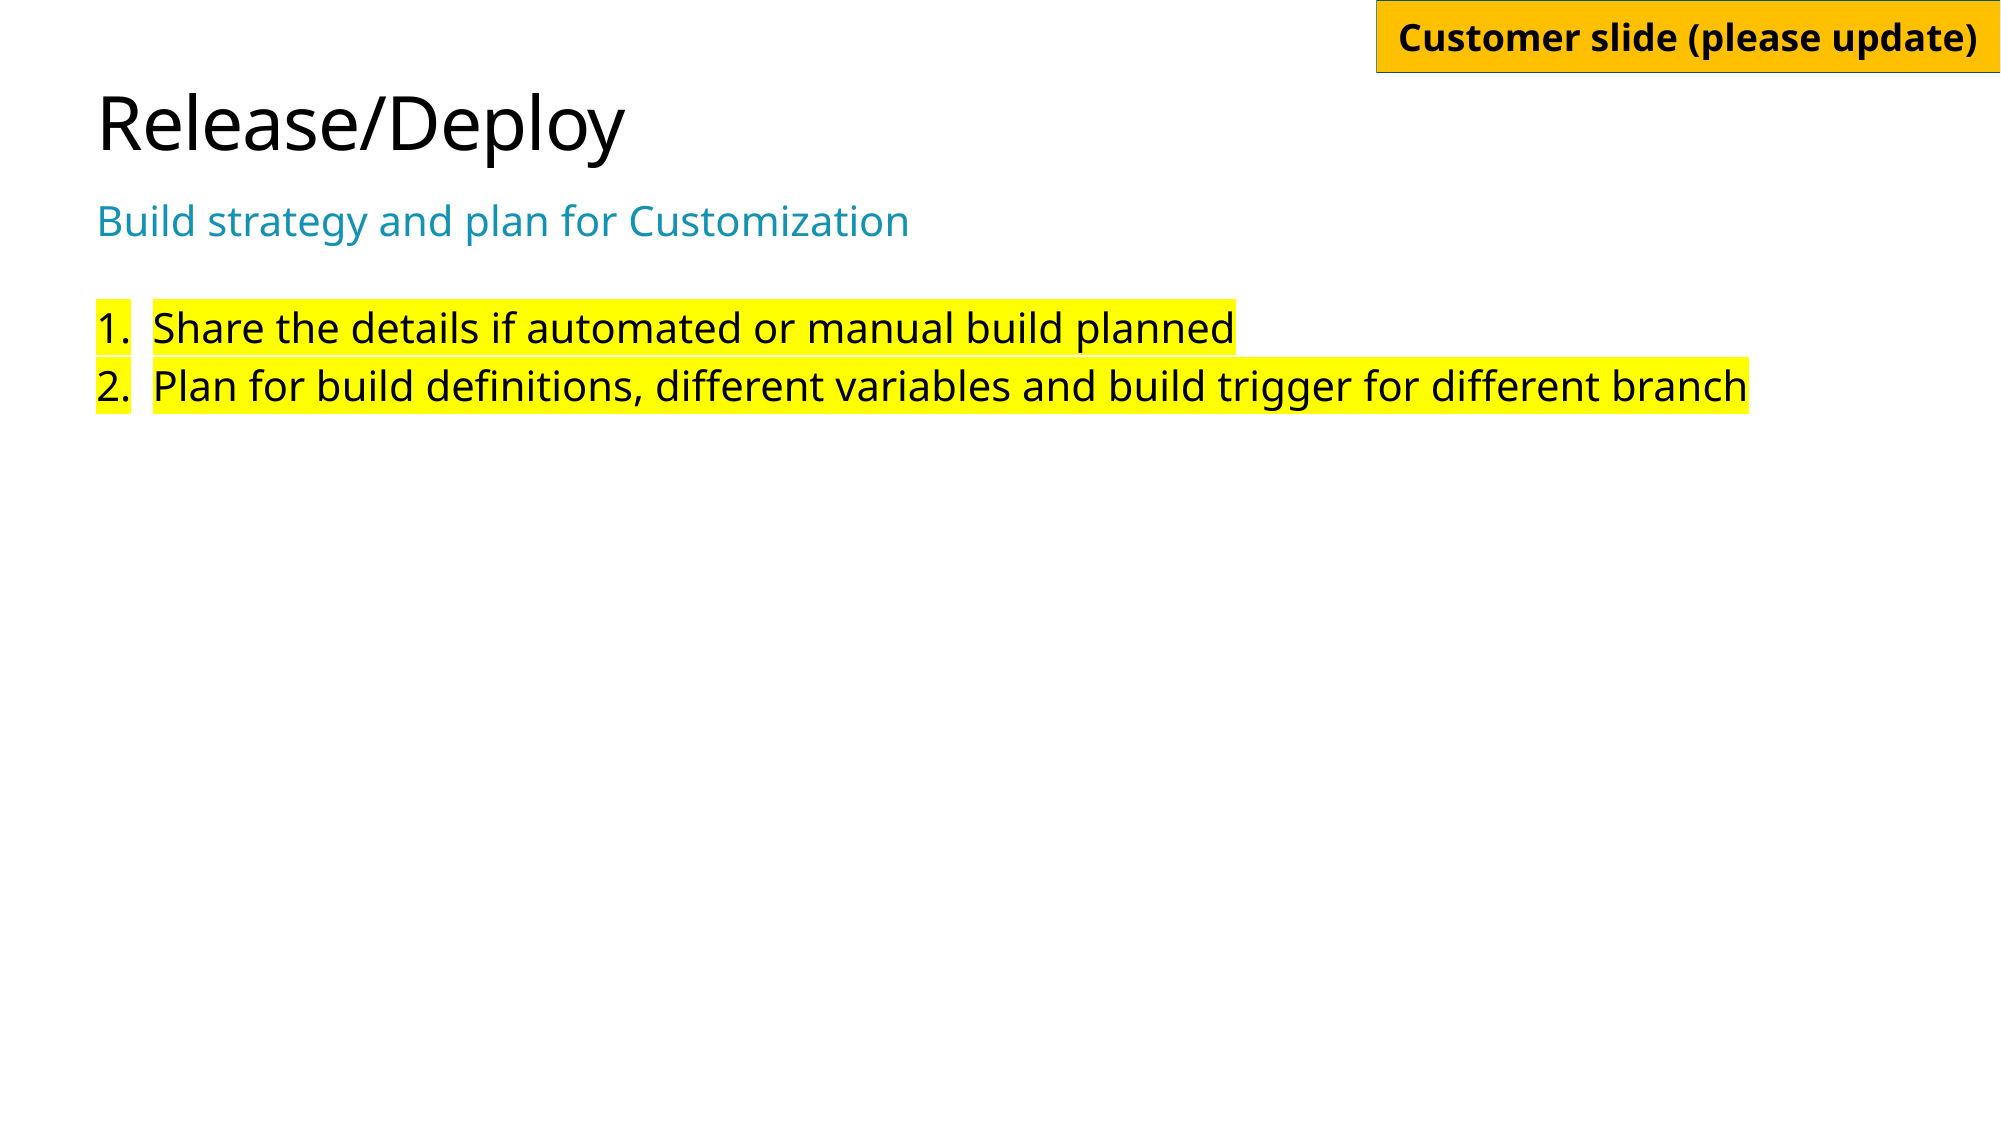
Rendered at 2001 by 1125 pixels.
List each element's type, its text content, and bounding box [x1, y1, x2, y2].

list Build strategy and plan for Customization [96, 195, 1904, 246]
title Release/Deploy [96, 75, 1904, 166]
list Share the details if automated or manual build planned Plan for build definitions, different variables and build trigger for different branch [96, 301, 1904, 413]
